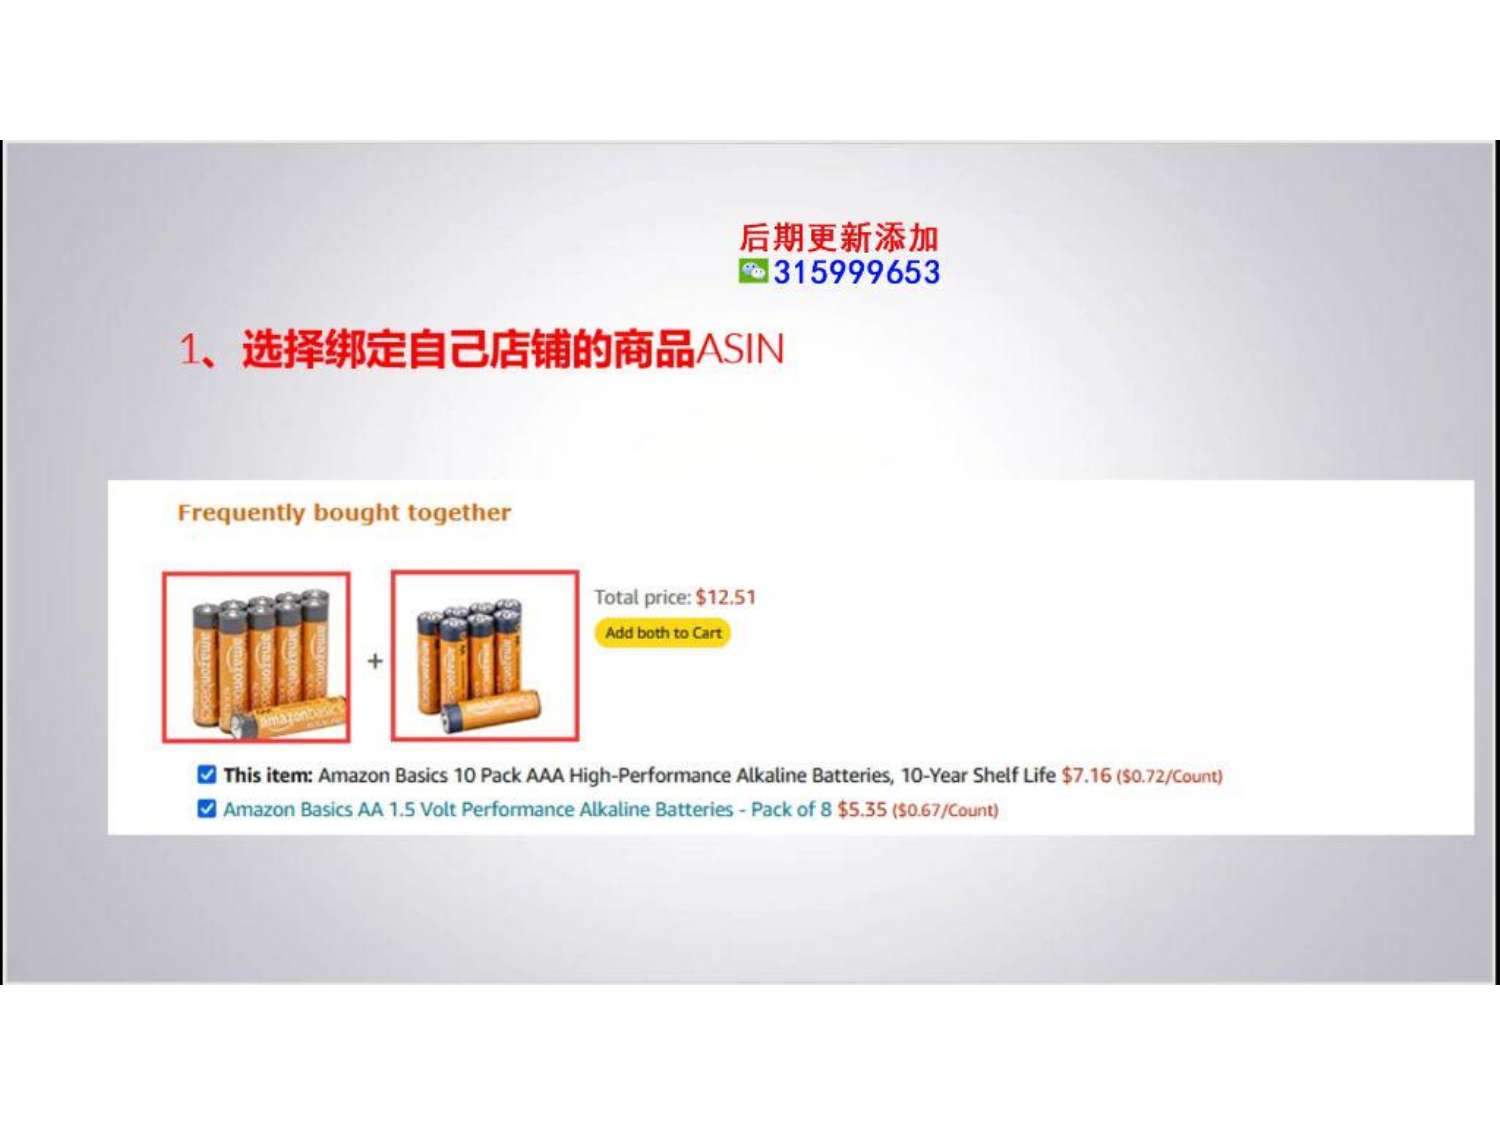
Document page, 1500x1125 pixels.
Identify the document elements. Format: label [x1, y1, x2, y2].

picture [0, 140, 1500, 985]
